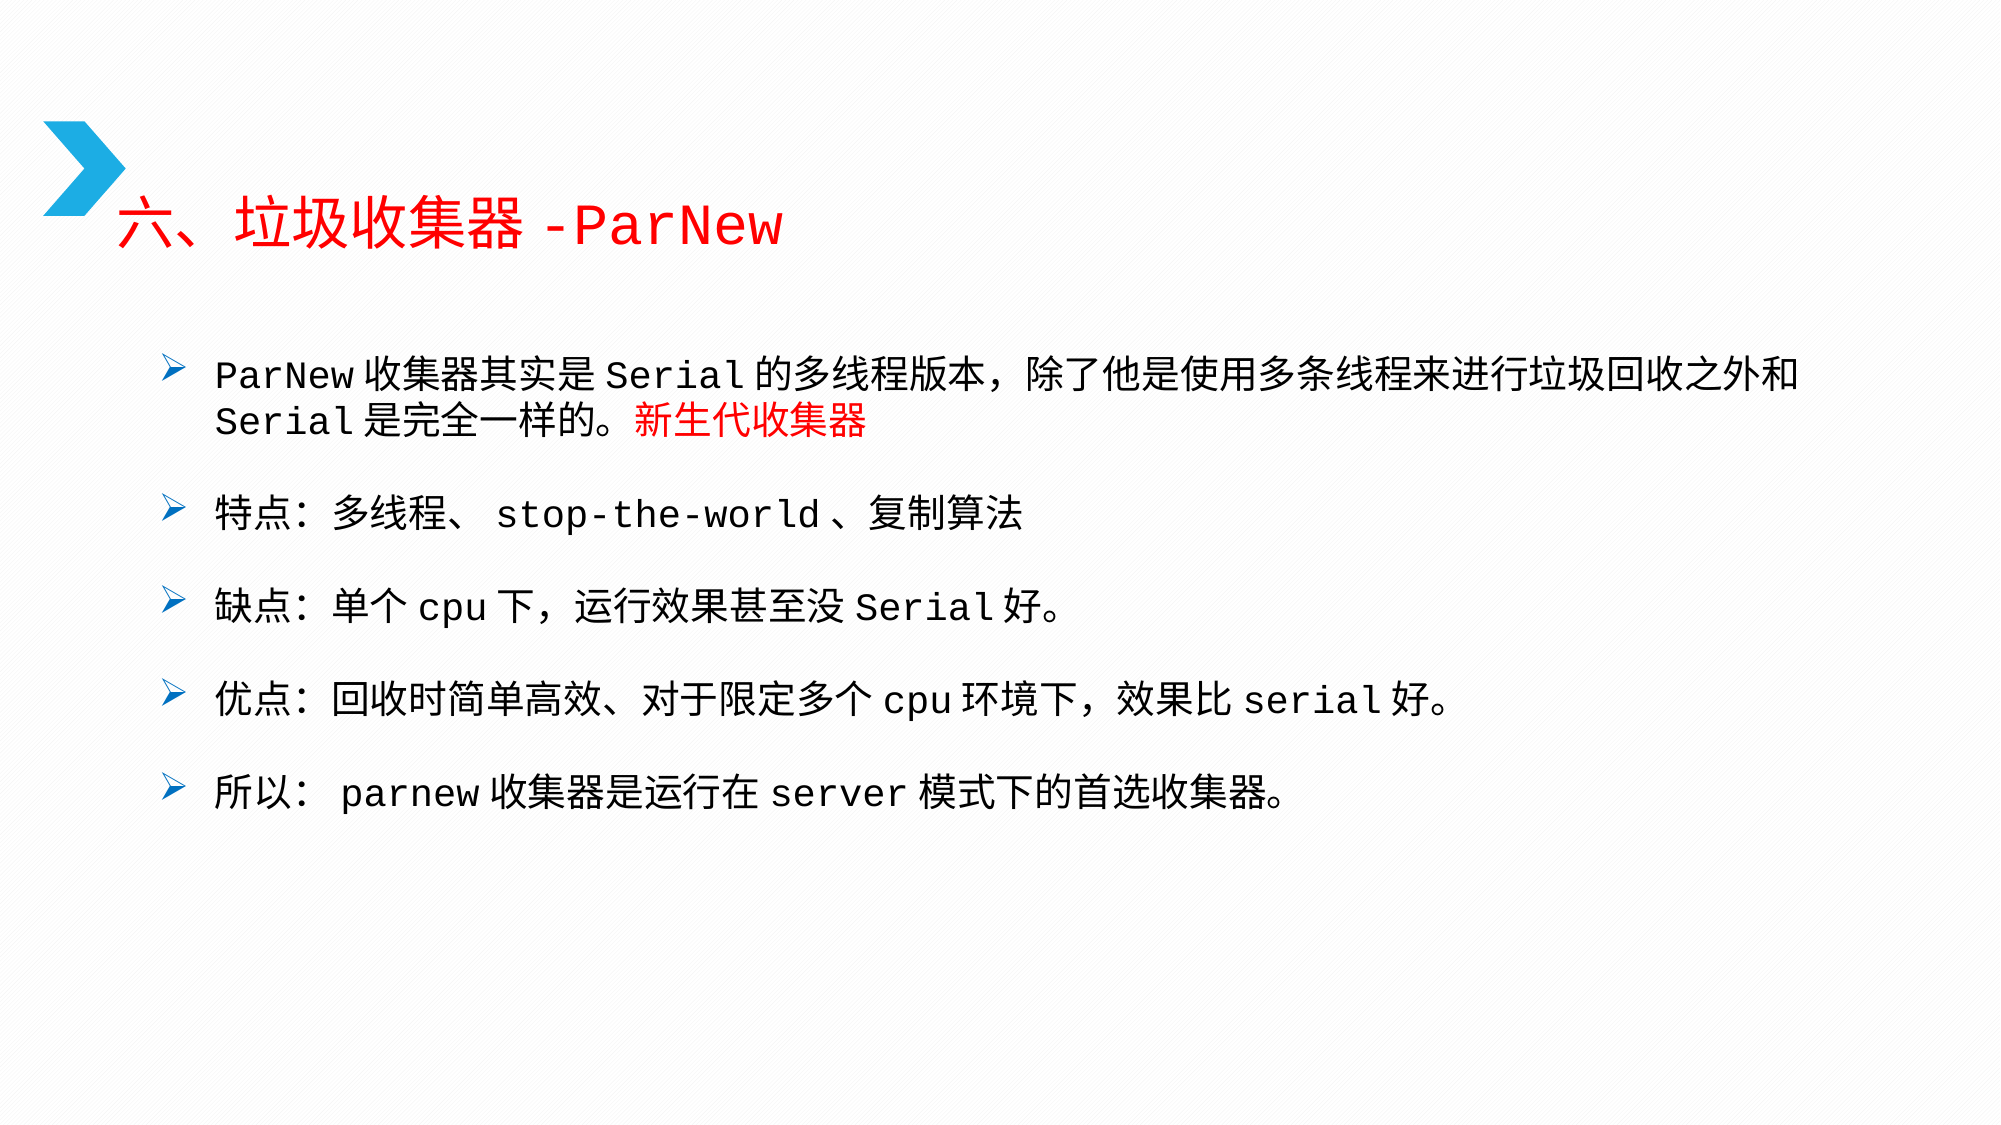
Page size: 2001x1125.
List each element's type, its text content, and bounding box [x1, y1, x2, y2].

text_box ParNew收集器其实是Serial的多线程版本，除了他是使用多条线程来进行垃圾回收之外和Serial是完全一样的。新生代收集器 特点：多线程、stop-the-world、复制算法 缺点：单个cpu下，运行效果甚至没Serial好。 优点：回收时简单高效、对于限定多个cpu环境下，效果比serial好。 所以：parnew收集器是运行在server模式下的首选收集器。 [143, 341, 1833, 822]
text_box 六、垃圾收集器-ParNew [101, 179, 799, 264]
